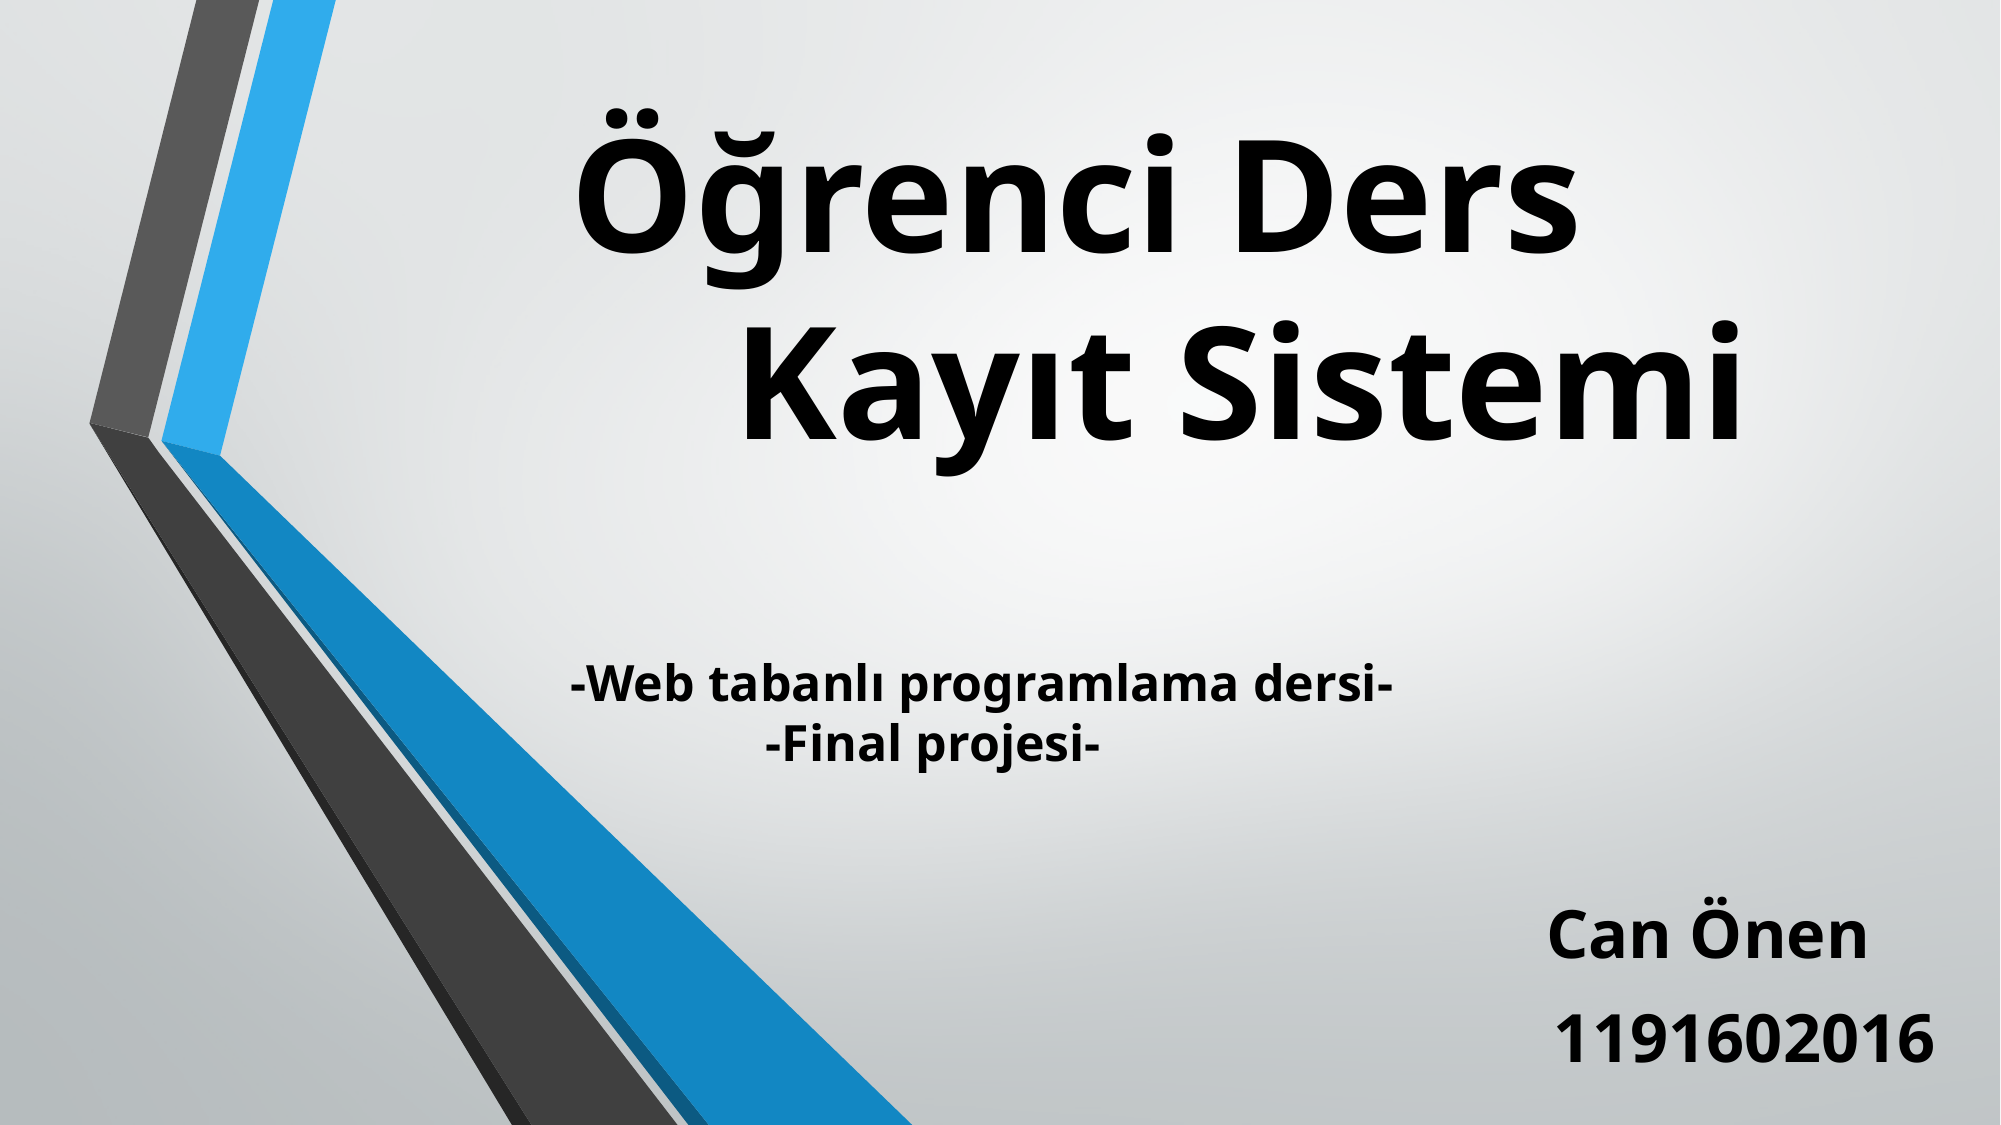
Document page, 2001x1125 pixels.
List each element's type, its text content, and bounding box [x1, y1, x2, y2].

text_box Öğrenci Ders Kayıt Sistemi -Web tabanlı programlama dersi- -Final projesi- Can Önen 1191602016 [555, 88, 2000, 1084]
